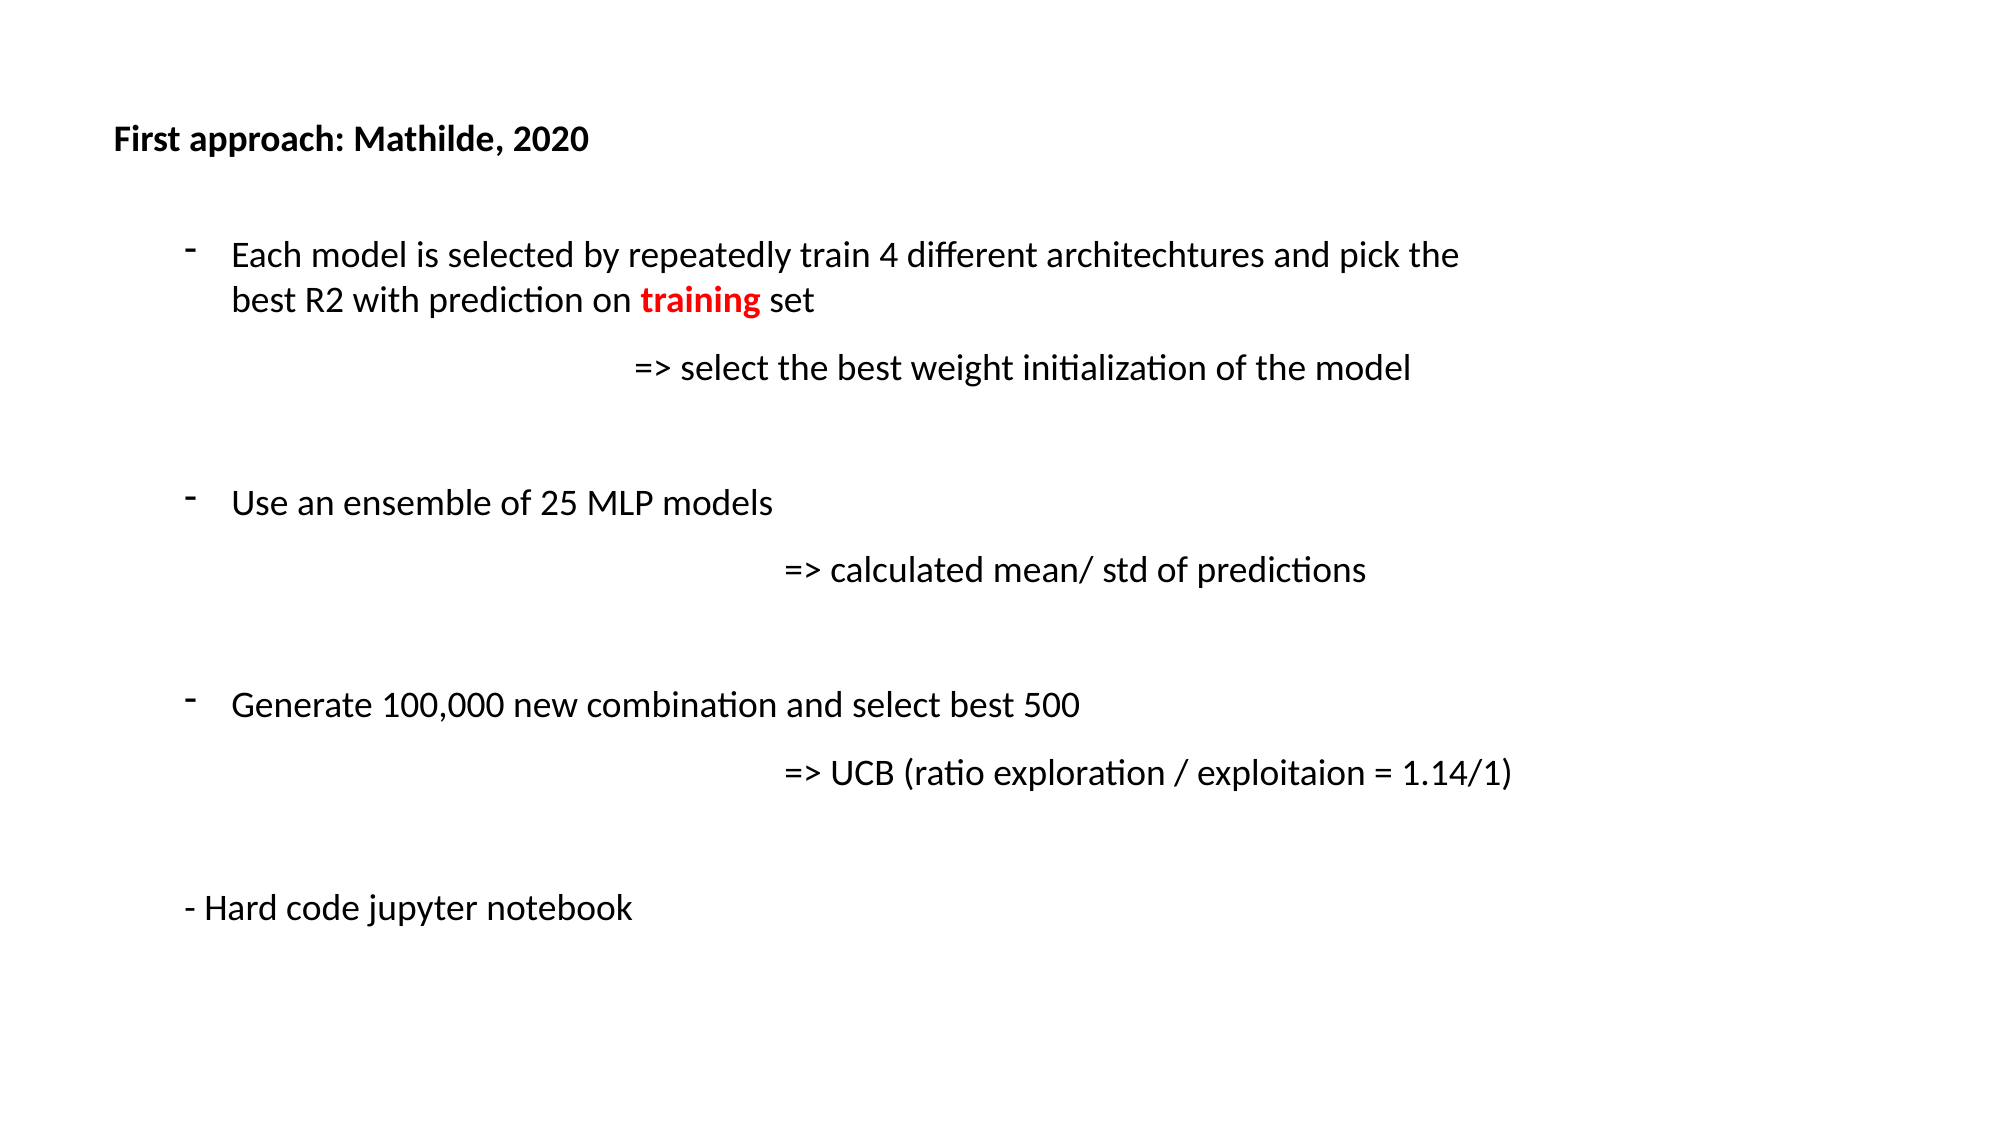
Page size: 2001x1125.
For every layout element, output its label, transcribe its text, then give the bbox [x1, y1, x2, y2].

text_box First approach: Mathilde, 2020 [99, 106, 690, 167]
text_box Each model is selected by repeatedly train 4 different architechtures and pick the best R2 with prediction on training set => select the best weight initialization of the model Use an ensemble of 25 MLP models => calculated mean/ std of predictions Generate 100,000 new combination and select best 500 => UCB (ratio exploration / exploitaion = 1.14/1) - Hard code jupyter notebook [169, 223, 1534, 936]
